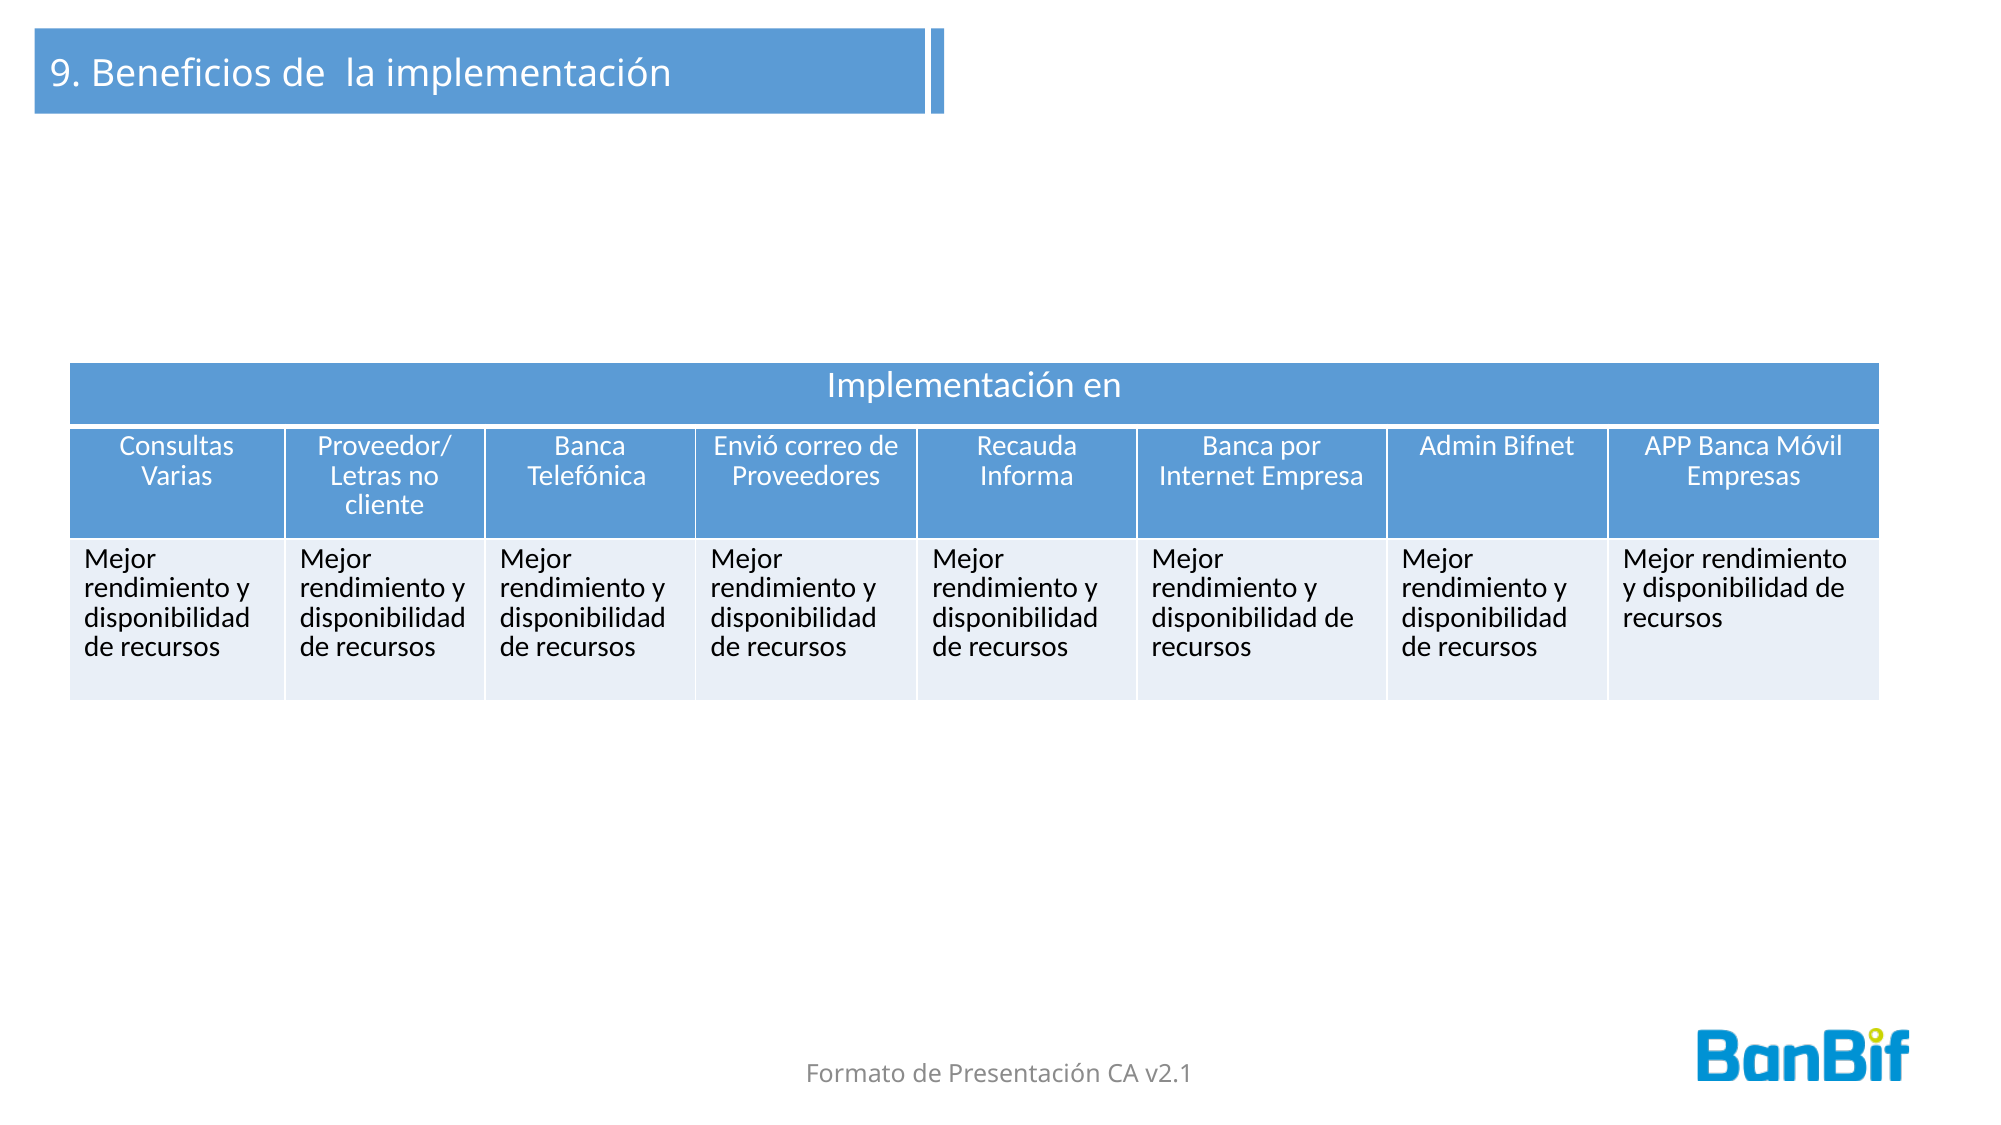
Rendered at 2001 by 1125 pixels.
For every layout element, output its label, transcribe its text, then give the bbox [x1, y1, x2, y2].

text_box 9. Beneficios de la implementación [34, 28, 925, 114]
table_cell Proveedor/Letras no cliente [286, 429, 484, 538]
table_cell Admin Bifnet [1388, 429, 1607, 538]
table_cell Mejor rendimiento y disponibilidad de recursos [918, 540, 1136, 700]
table_cell Mejor rendimiento y disponibilidad de recursos [286, 540, 484, 700]
table_cell Mejor rendimiento y disponibilidad de recursos [696, 540, 916, 700]
table_cell Mejor rendimiento y disponibilidad de recursos [1388, 540, 1607, 700]
table_cell Banca por Internet Empresa [1138, 429, 1386, 538]
table_cell Mejor rendimiento y disponibilidad de recursos [486, 540, 695, 700]
table_header Implementación en [70, 363, 1879, 424]
table_cell Consultas Varias [70, 429, 284, 538]
table_cell Envió correo de Proveedores [696, 429, 916, 538]
table_cell Recauda Informa [918, 429, 1136, 538]
table_cell Mejor rendimiento y disponibilidad de recursos [1609, 540, 1879, 700]
table_cell Mejor rendimiento y disponibilidad de recursos [70, 540, 284, 700]
text_box [931, 28, 945, 114]
table_cell APP Banca Móvil Empresas [1609, 429, 1879, 538]
table_cell Banca Telefónica [486, 429, 695, 538]
table_cell Mejor rendimiento y disponibilidad de recursos [1138, 540, 1386, 700]
footer Formato de Presentación CA v2.1 [662, 1042, 1338, 1103]
